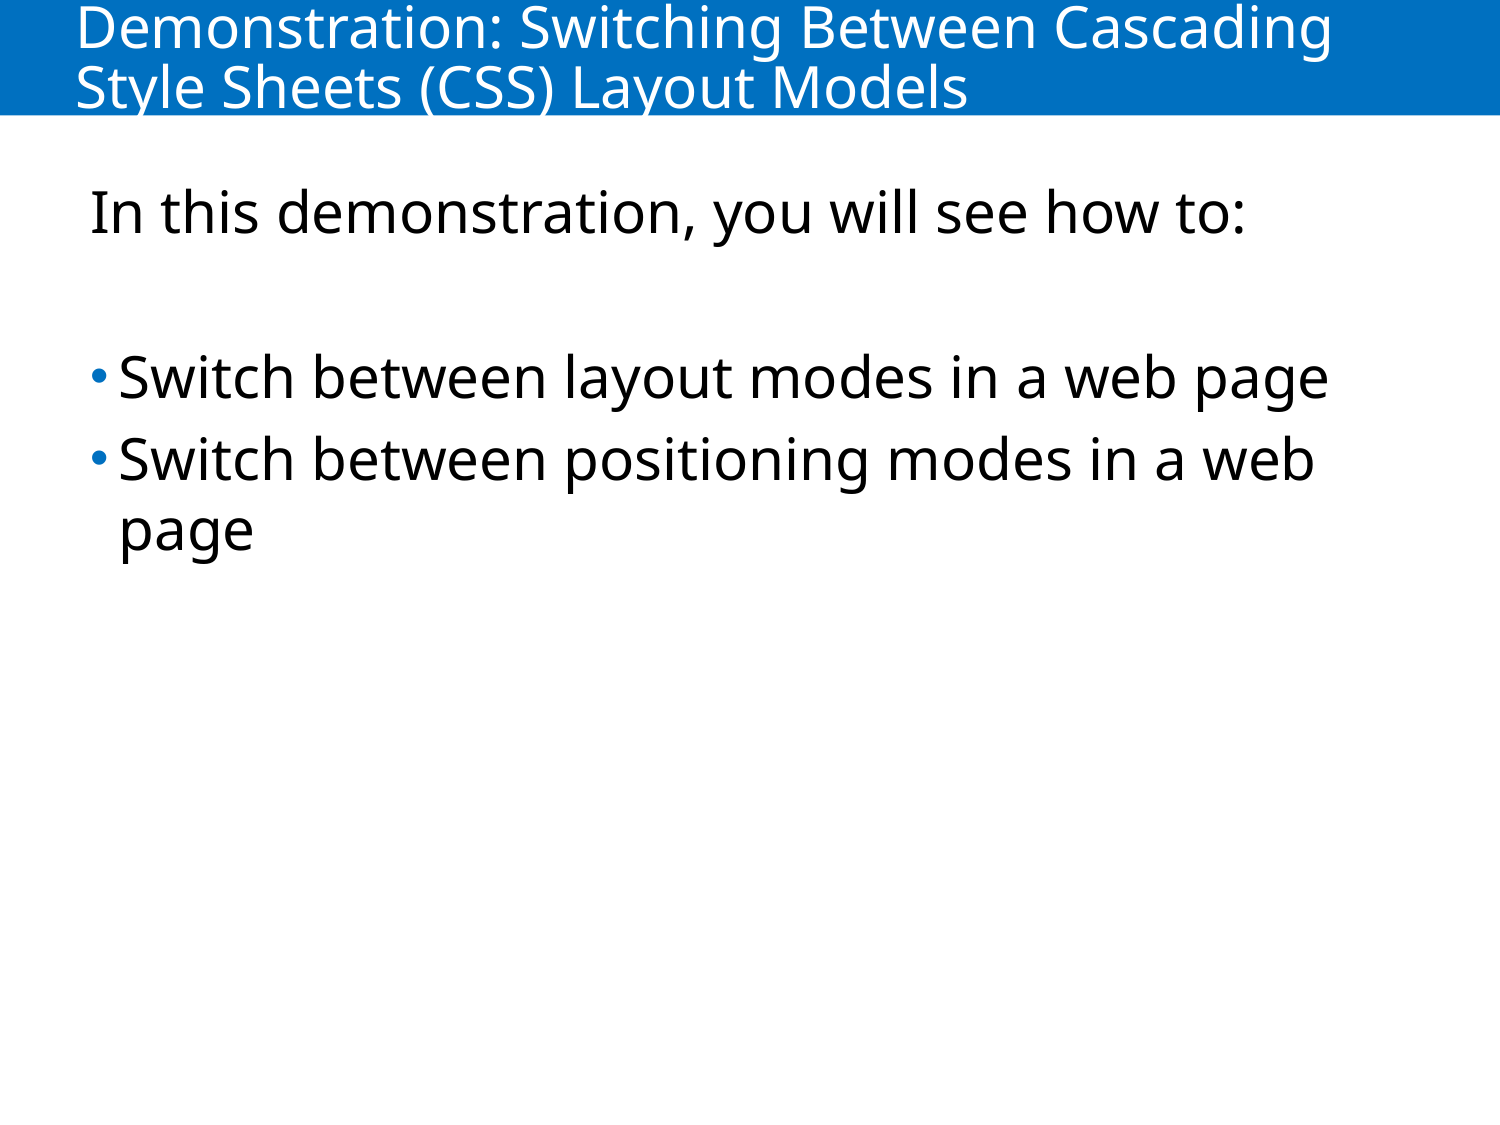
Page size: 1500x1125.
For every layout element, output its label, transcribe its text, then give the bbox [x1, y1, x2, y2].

text_box In this demonstration, you will see how to: Switch between layout modes in a web page Switch between positioning modes in a web page [75, 167, 1408, 1012]
title Demonstration: Switching Between Cascading Style Sheets (CSS) Layout Models [75, 0, 1351, 122]
